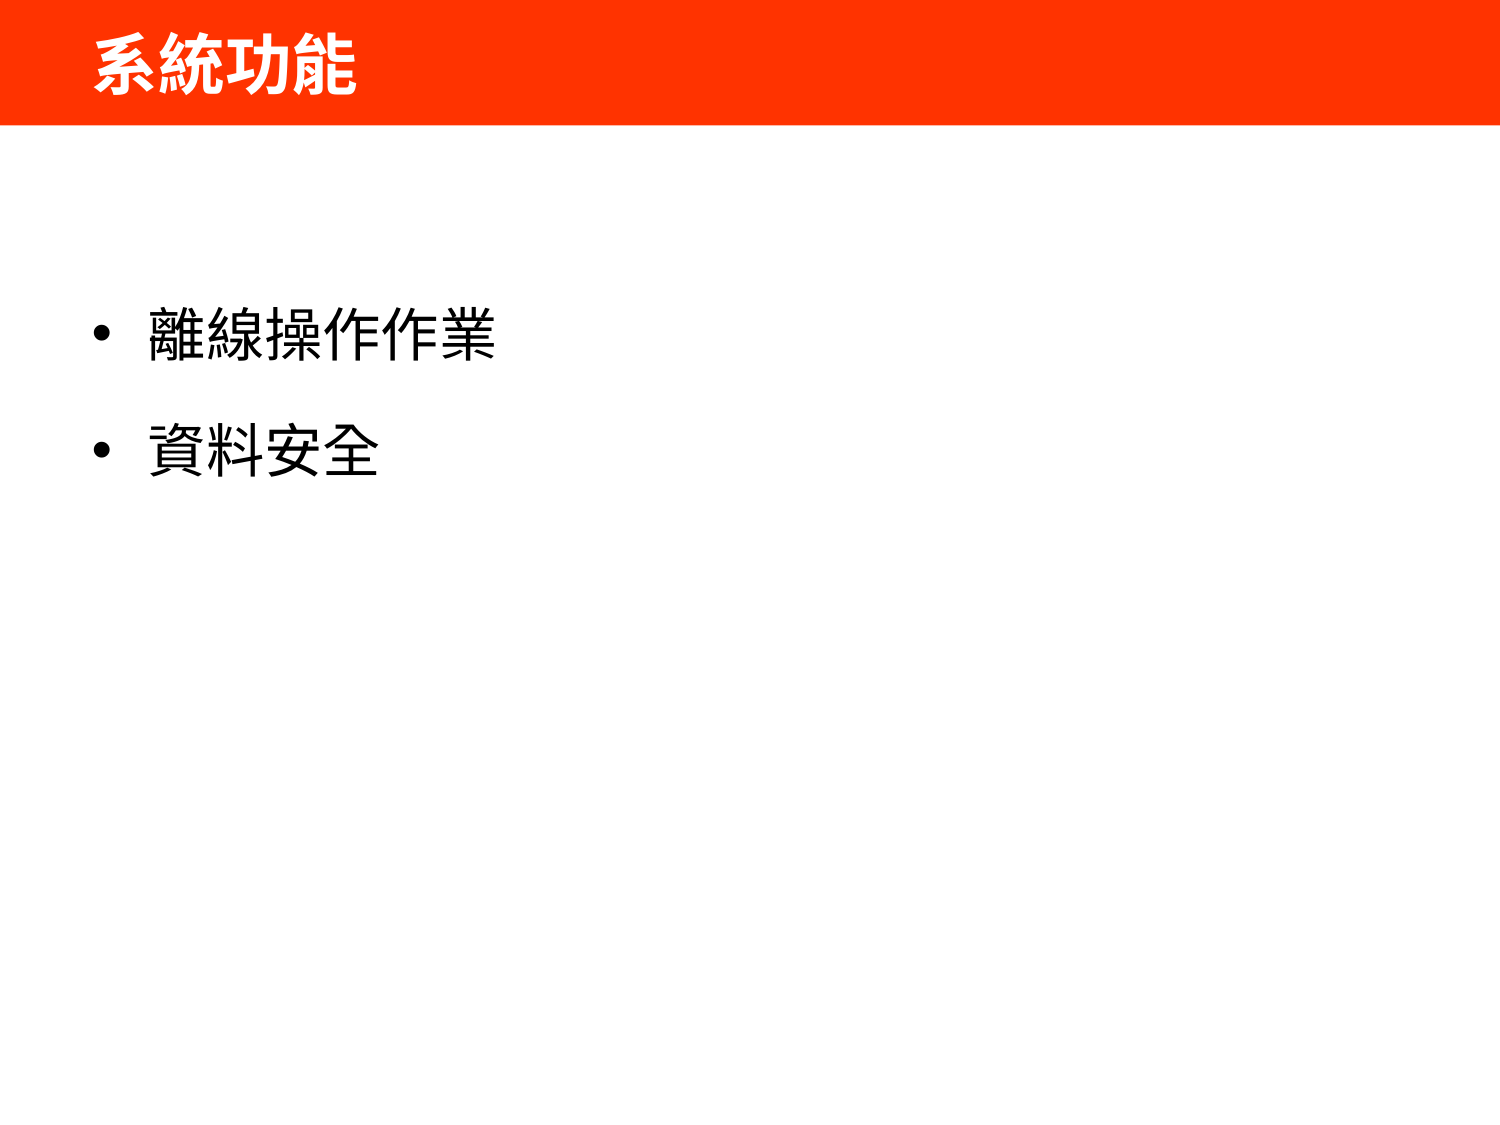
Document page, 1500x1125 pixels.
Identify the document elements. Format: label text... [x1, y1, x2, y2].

title 系統功能 [76, 0, 1427, 126]
text_box [0, 0, 1500, 127]
list 離線操作作業 資料安全 [76, 255, 1427, 976]
